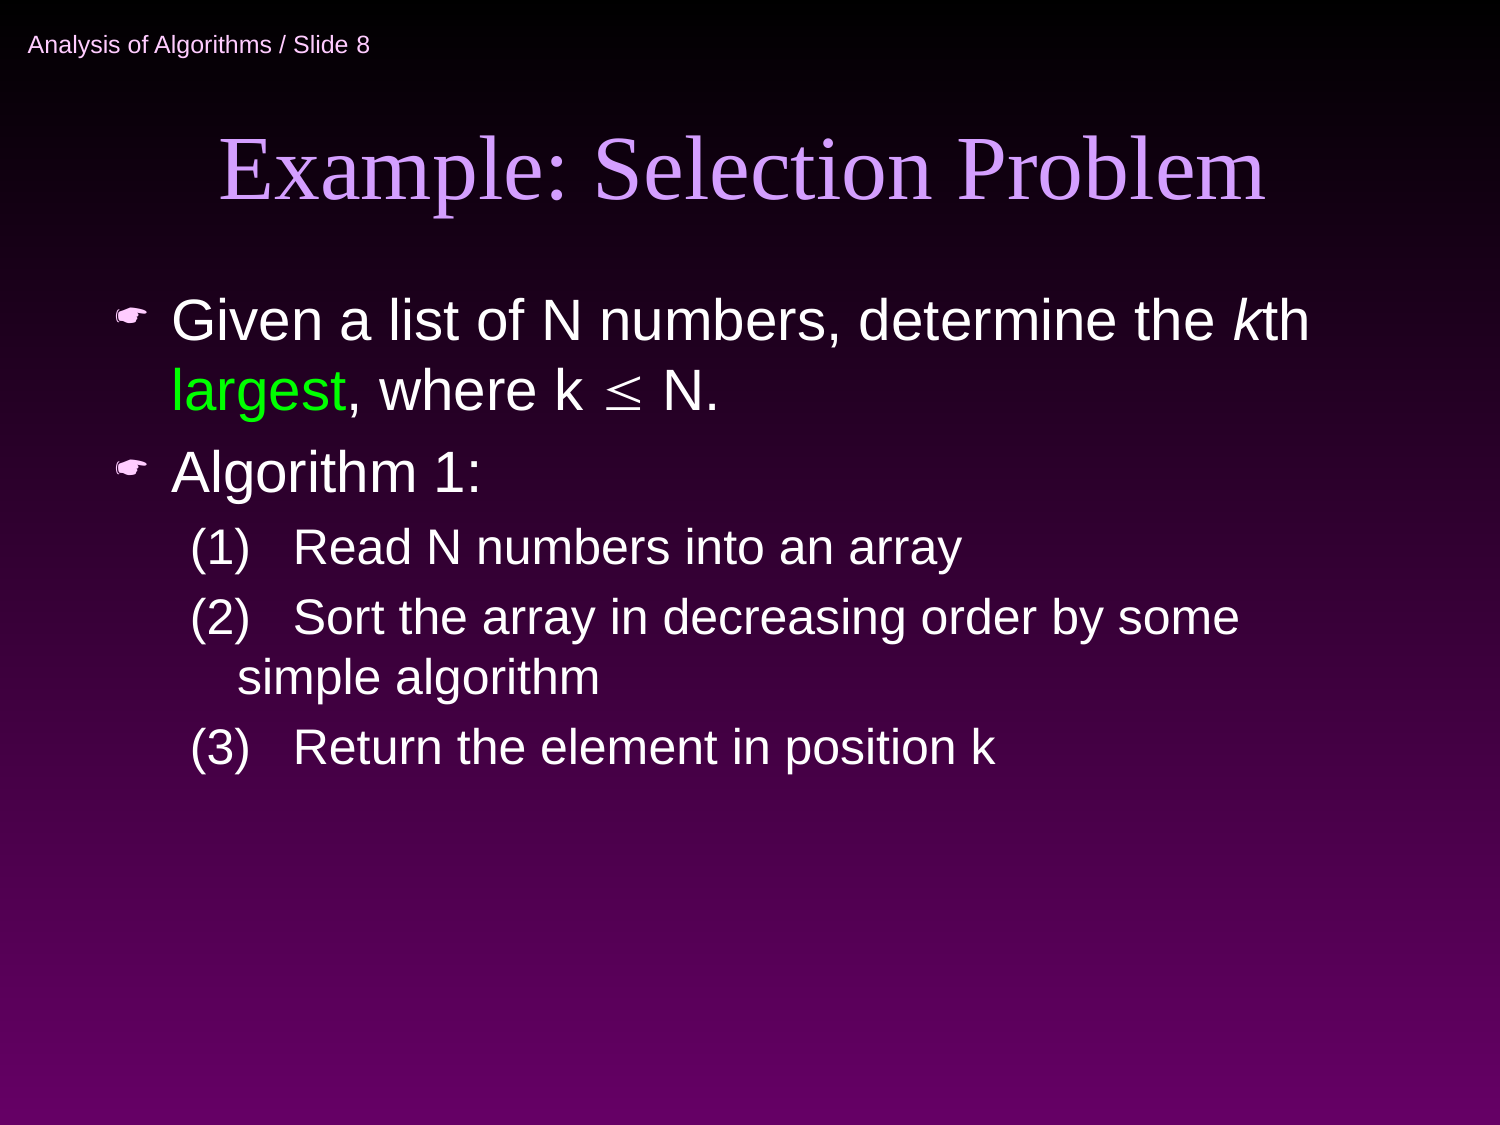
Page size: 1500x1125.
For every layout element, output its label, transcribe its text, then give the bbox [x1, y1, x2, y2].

list Given a list of N numbers, determine the kth largest, where k  N. Algorithm 1: (1) Read N numbers into an array (2) Sort the array in decreasing order by some simple algorithm (3) Return the element in position k [99, 274, 1388, 1063]
title Example: Selection Problem [99, 37, 1388, 226]
